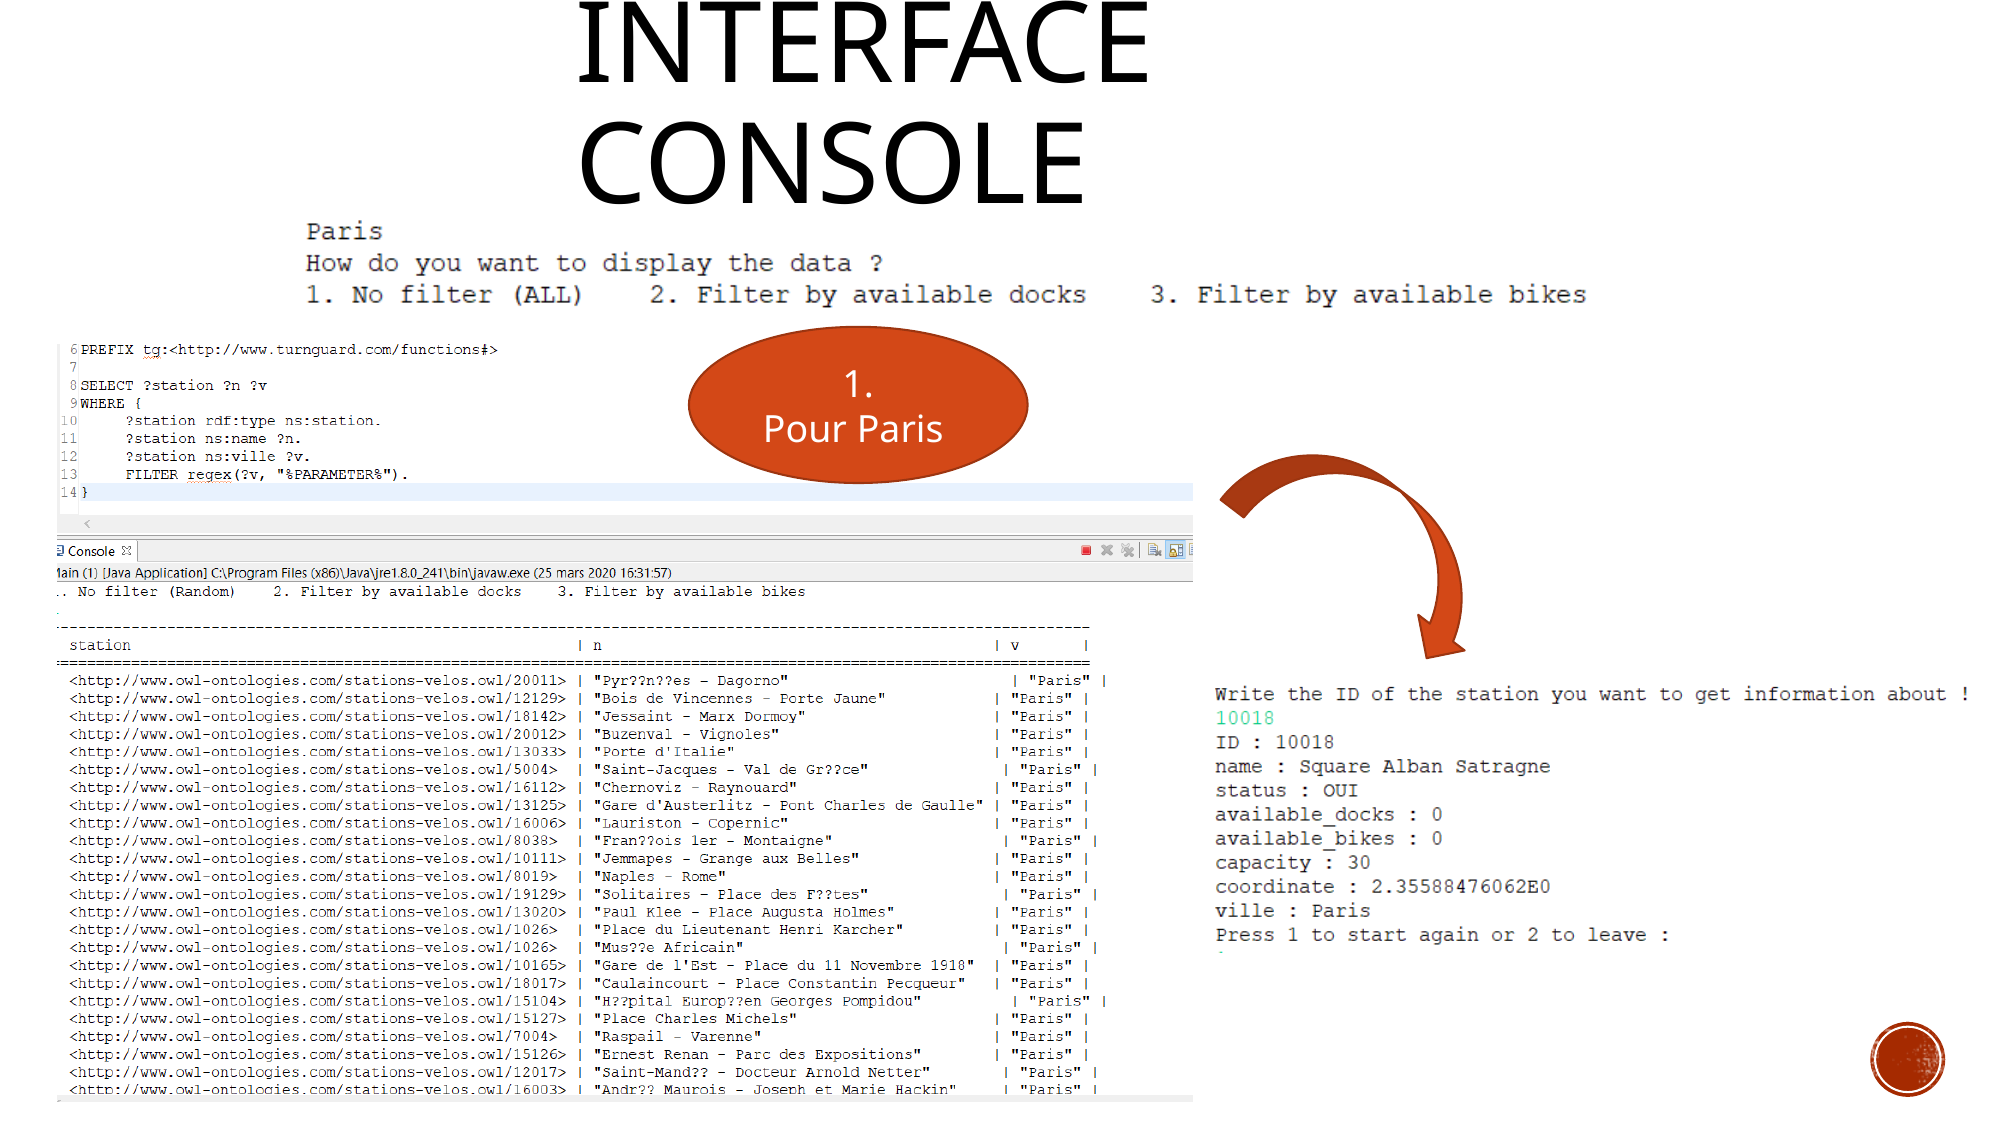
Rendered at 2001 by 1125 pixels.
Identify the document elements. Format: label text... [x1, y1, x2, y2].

picture [301, 219, 1633, 314]
picture [1214, 669, 2000, 953]
picture [57, 344, 1193, 1102]
text_box 1. Pour Paris [749, 325, 968, 344]
title Interface Console [560, 24, 1415, 189]
text_box [1219, 454, 1466, 660]
